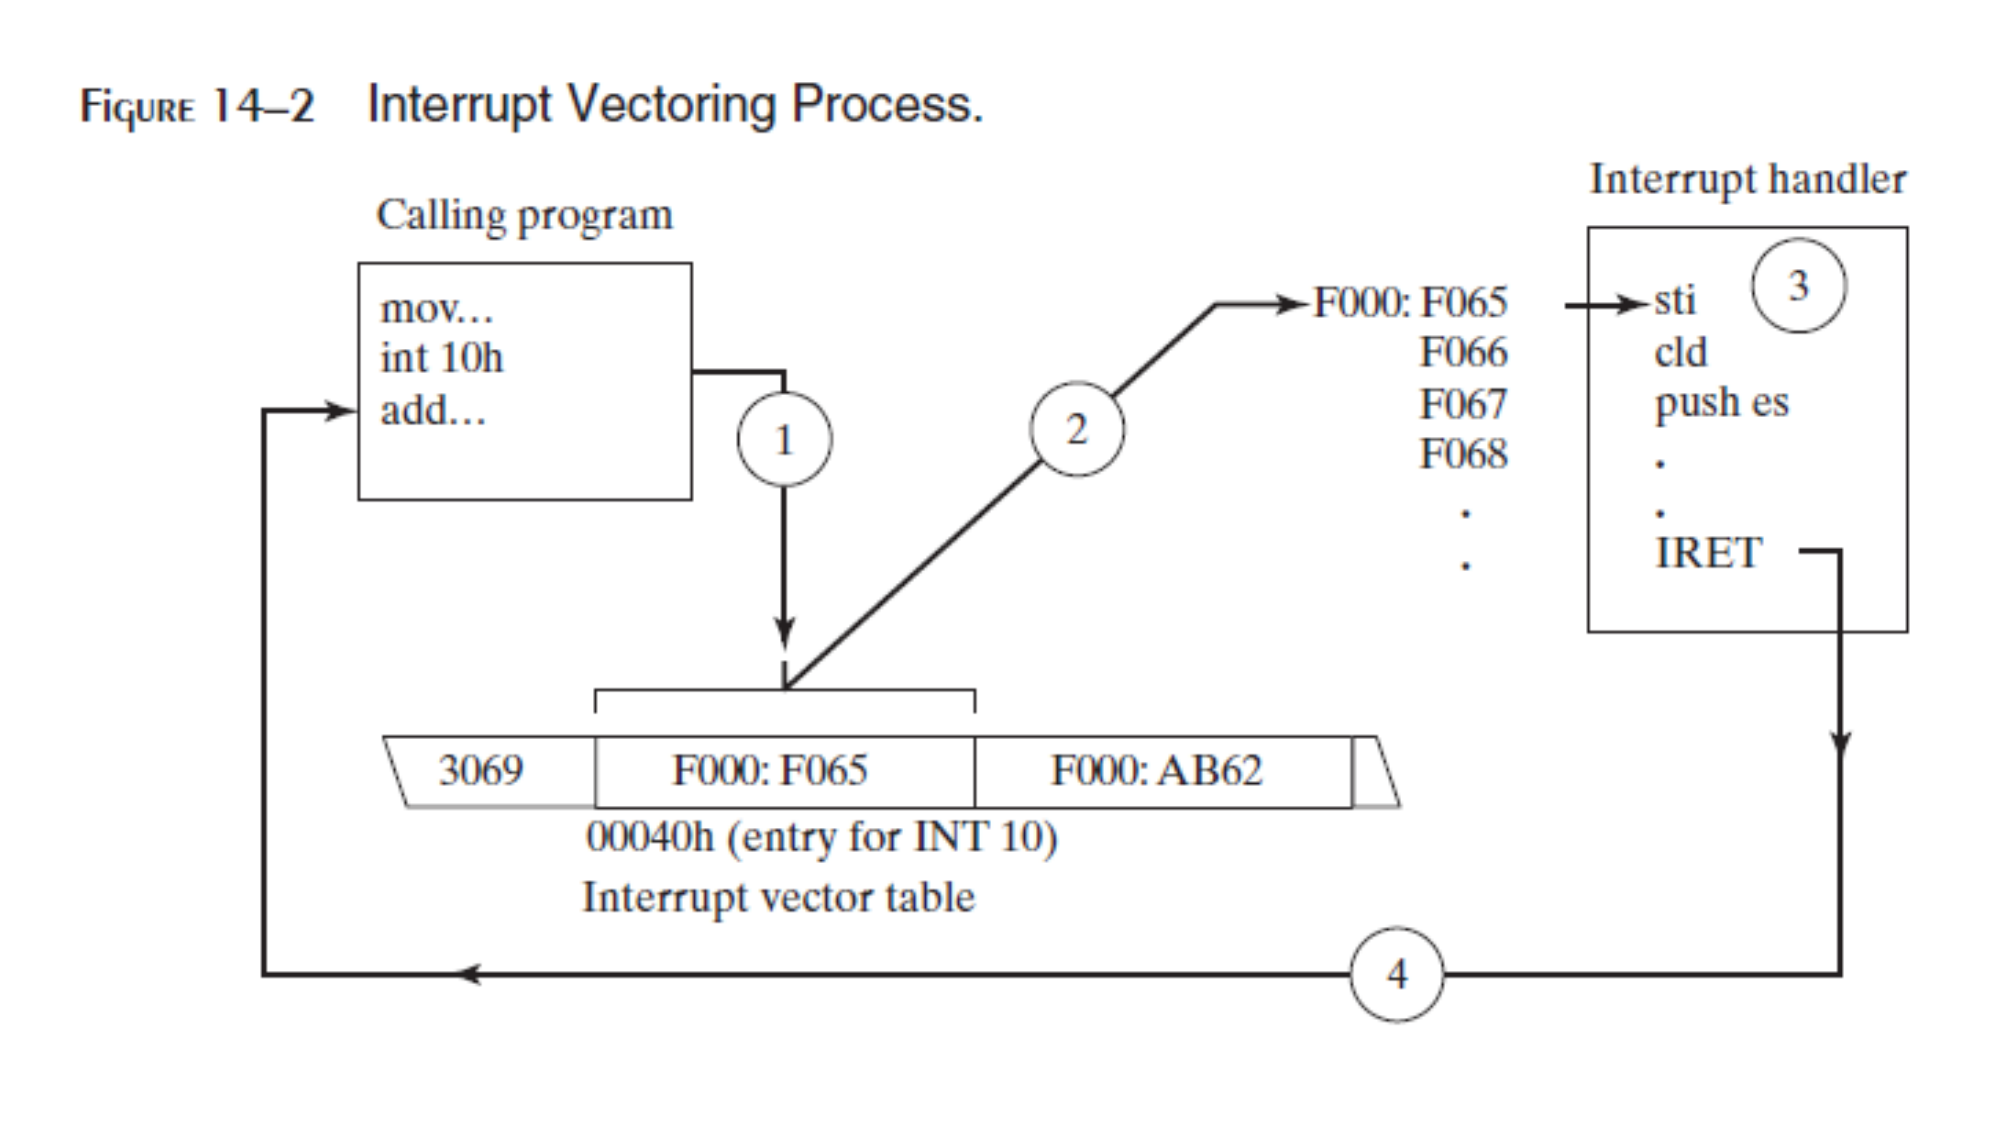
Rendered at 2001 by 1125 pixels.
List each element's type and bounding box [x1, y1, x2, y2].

list [52, 59, 1929, 1050]
